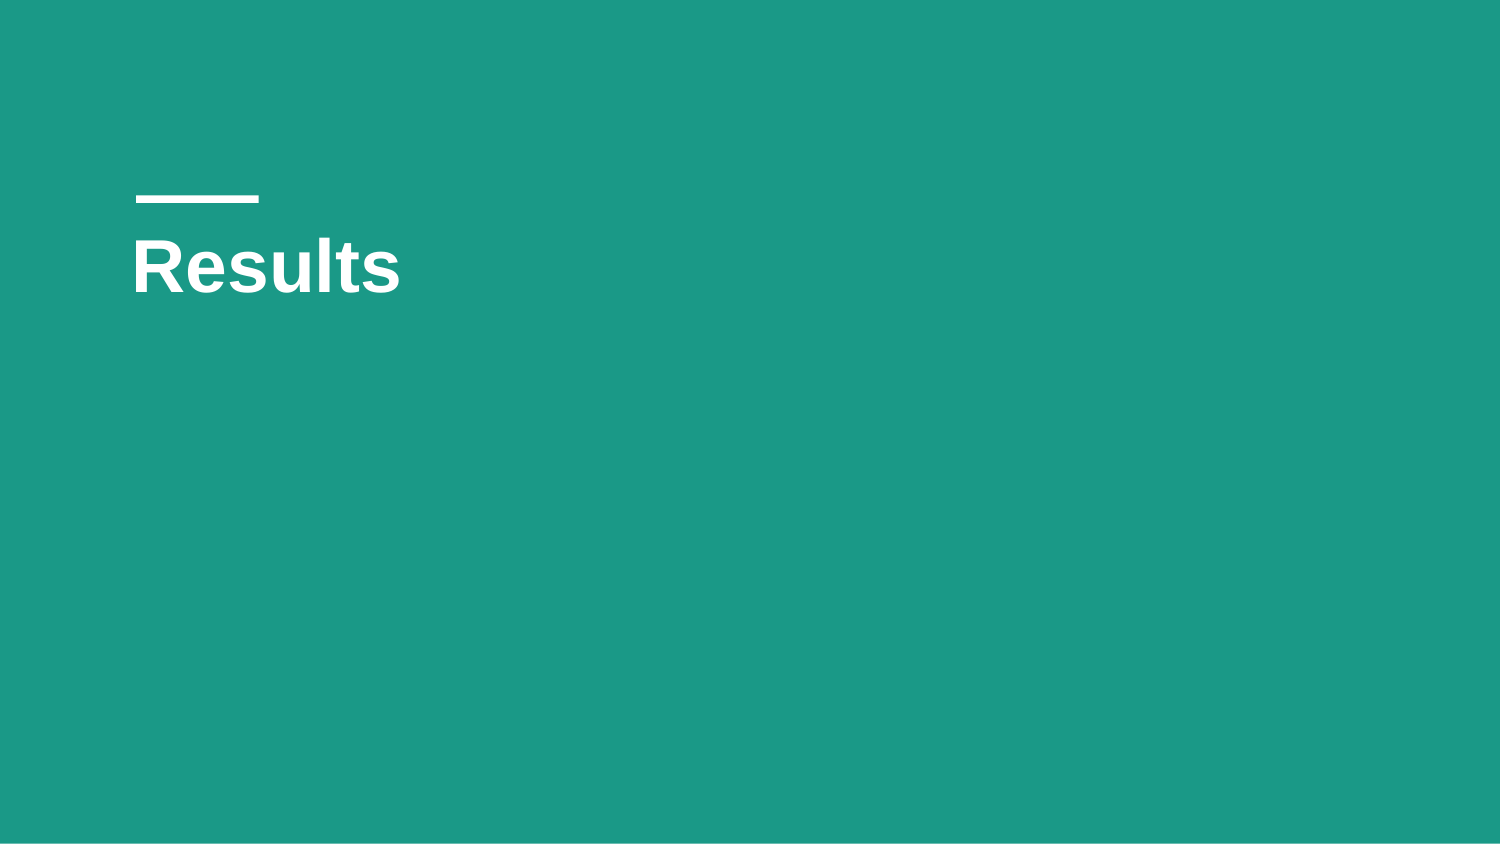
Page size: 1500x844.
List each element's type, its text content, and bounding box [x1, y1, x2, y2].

title Results [131, 217, 1369, 309]
